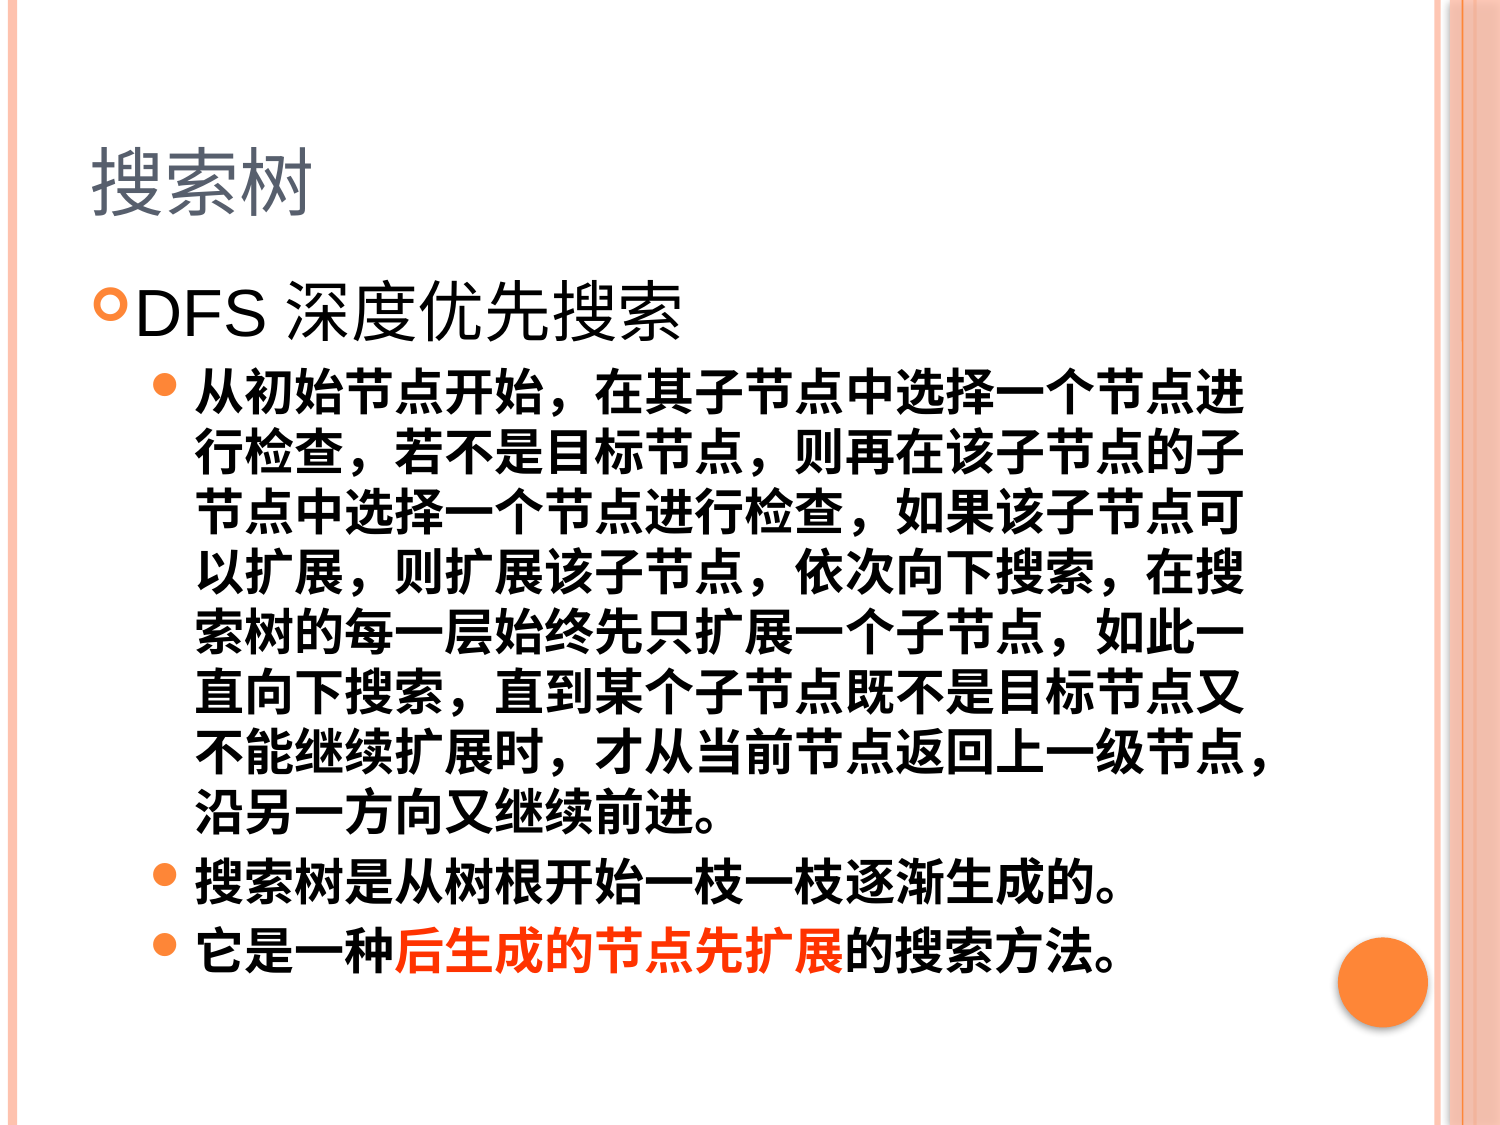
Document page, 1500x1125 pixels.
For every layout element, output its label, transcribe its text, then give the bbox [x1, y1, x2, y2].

title 搜索树 [75, 45, 1300, 233]
list DFS深度优先搜索 从初始节点开始，在其子节点中选择一个节点进行检查，若不是目标节点，则再在该子节点的子节点中选择一个节点进行检查，如果该子节点可以扩展，则扩展该子节点，依次向下搜索，在搜索树的每一层始终先只扩展一个子节点，如此一直向下搜索，直到某个子节点既不是目标节点又不能继续扩展时，才从当前节点返回上一级节点，沿另一方向又继续前进。 搜索树是从树根开始一枝一枝逐渐生成的。 它是一种后生成的节点先扩展的搜索方法。 [75, 262, 1300, 1062]
